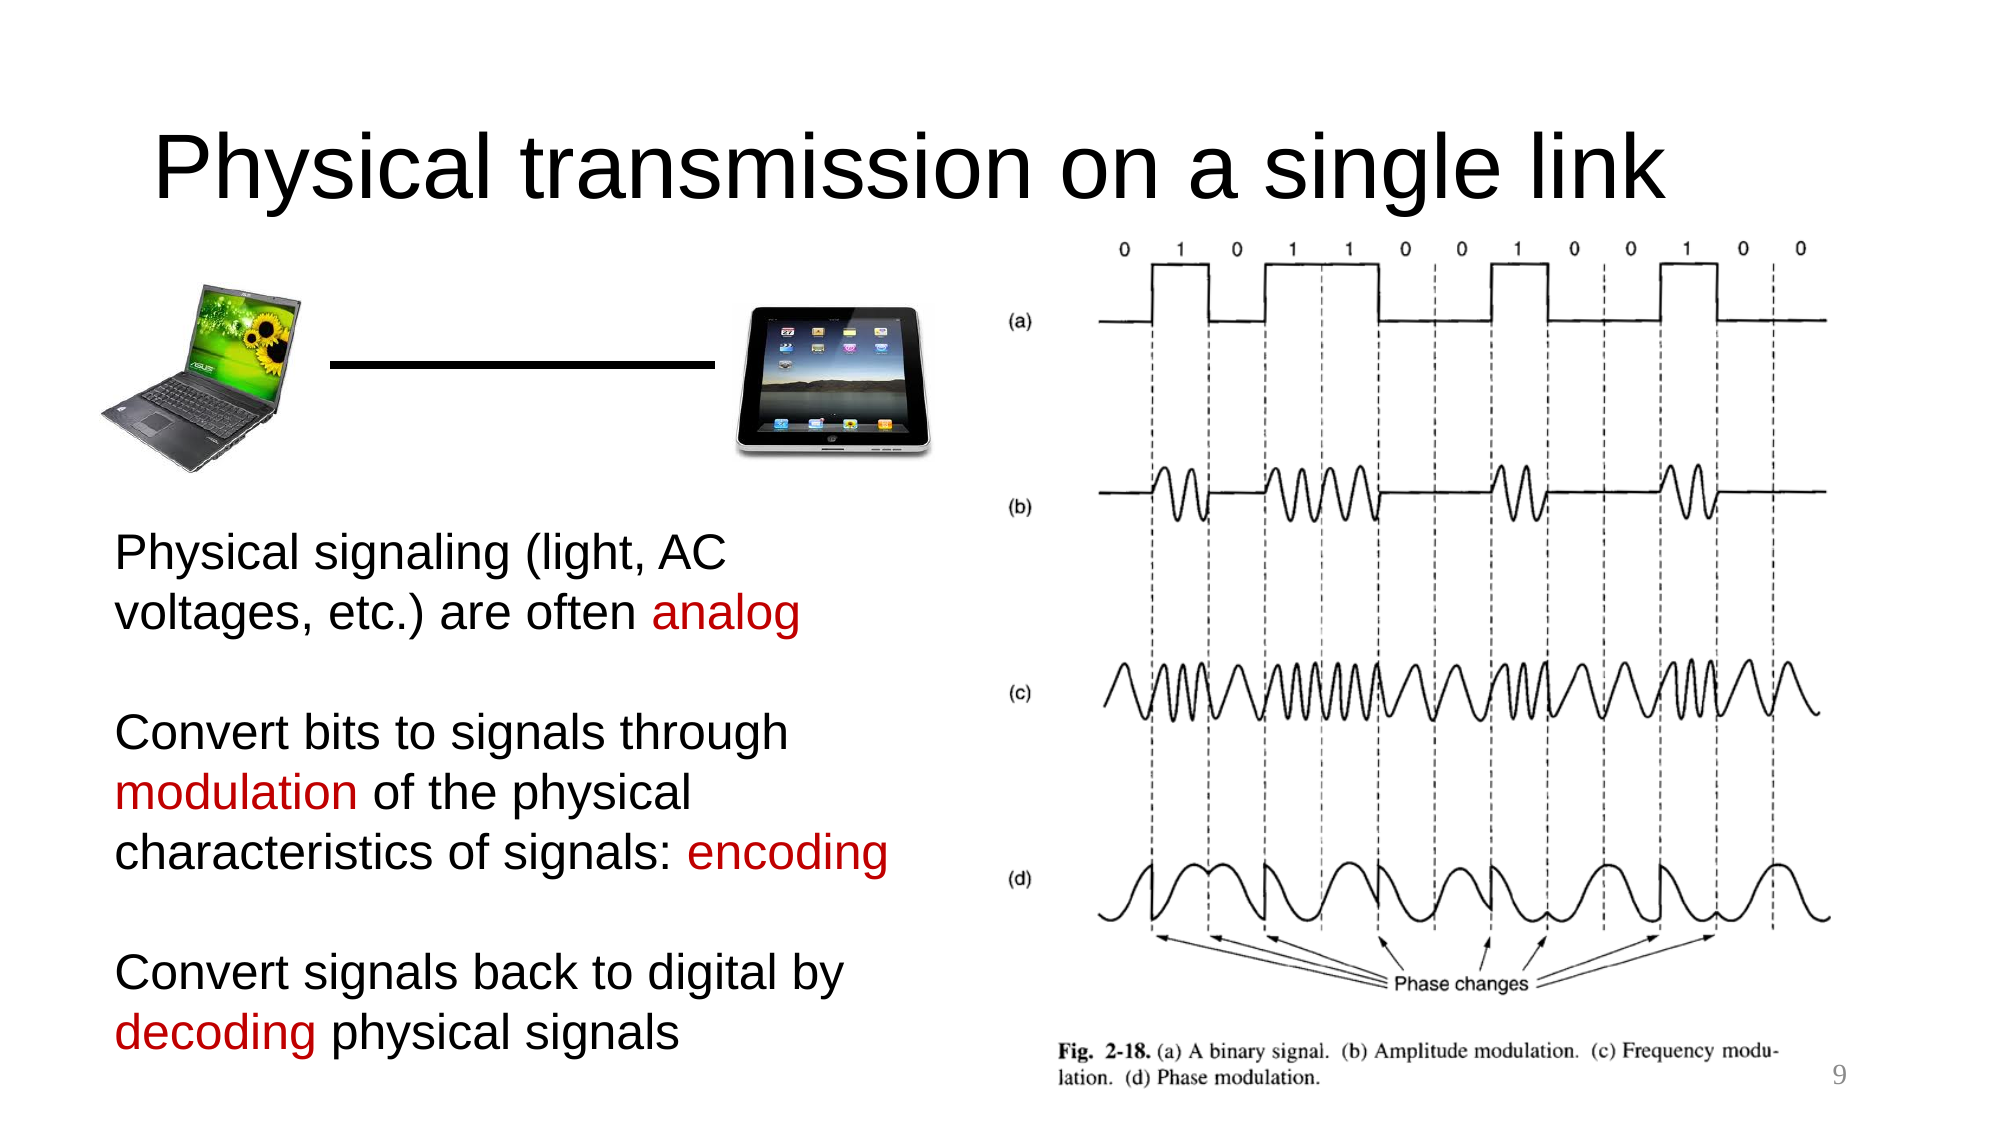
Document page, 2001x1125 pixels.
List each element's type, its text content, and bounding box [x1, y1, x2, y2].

picture [99, 282, 302, 474]
text_box Physical signaling (light, AC voltages, etc.) are often analog Convert bits to signals through modulation of the physical characteristics of signals: encoding Convert signals back to digital by decoding physical signals [99, 512, 927, 1067]
slide_number 9 [1412, 1042, 1863, 1103]
title Physical transmission on a single link [137, 59, 1863, 278]
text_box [1003, 221, 1831, 1090]
picture [732, 303, 935, 462]
